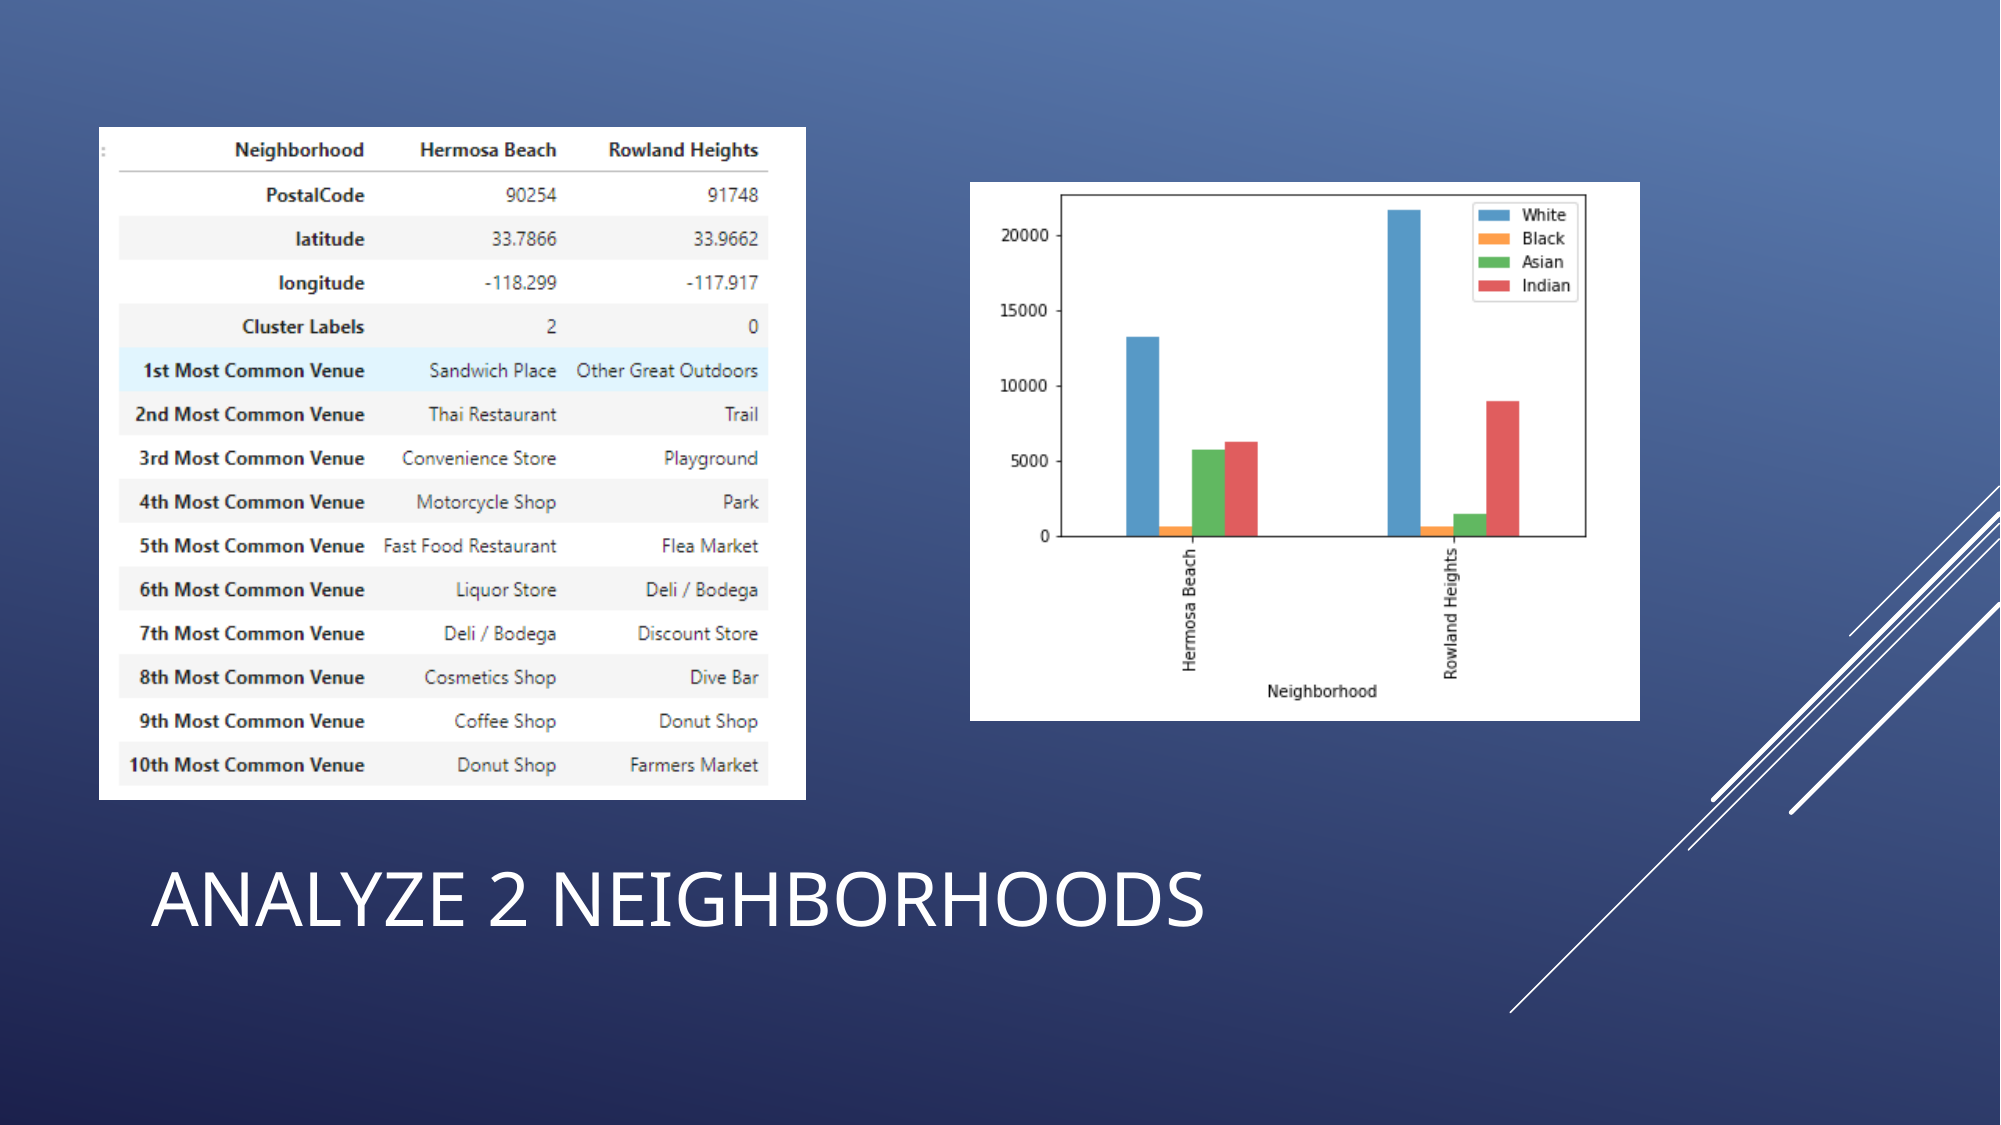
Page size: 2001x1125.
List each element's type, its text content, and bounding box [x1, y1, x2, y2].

title analyze 2 neighborhoods [136, 817, 1537, 1066]
picture [970, 182, 1640, 721]
picture [99, 127, 807, 800]
